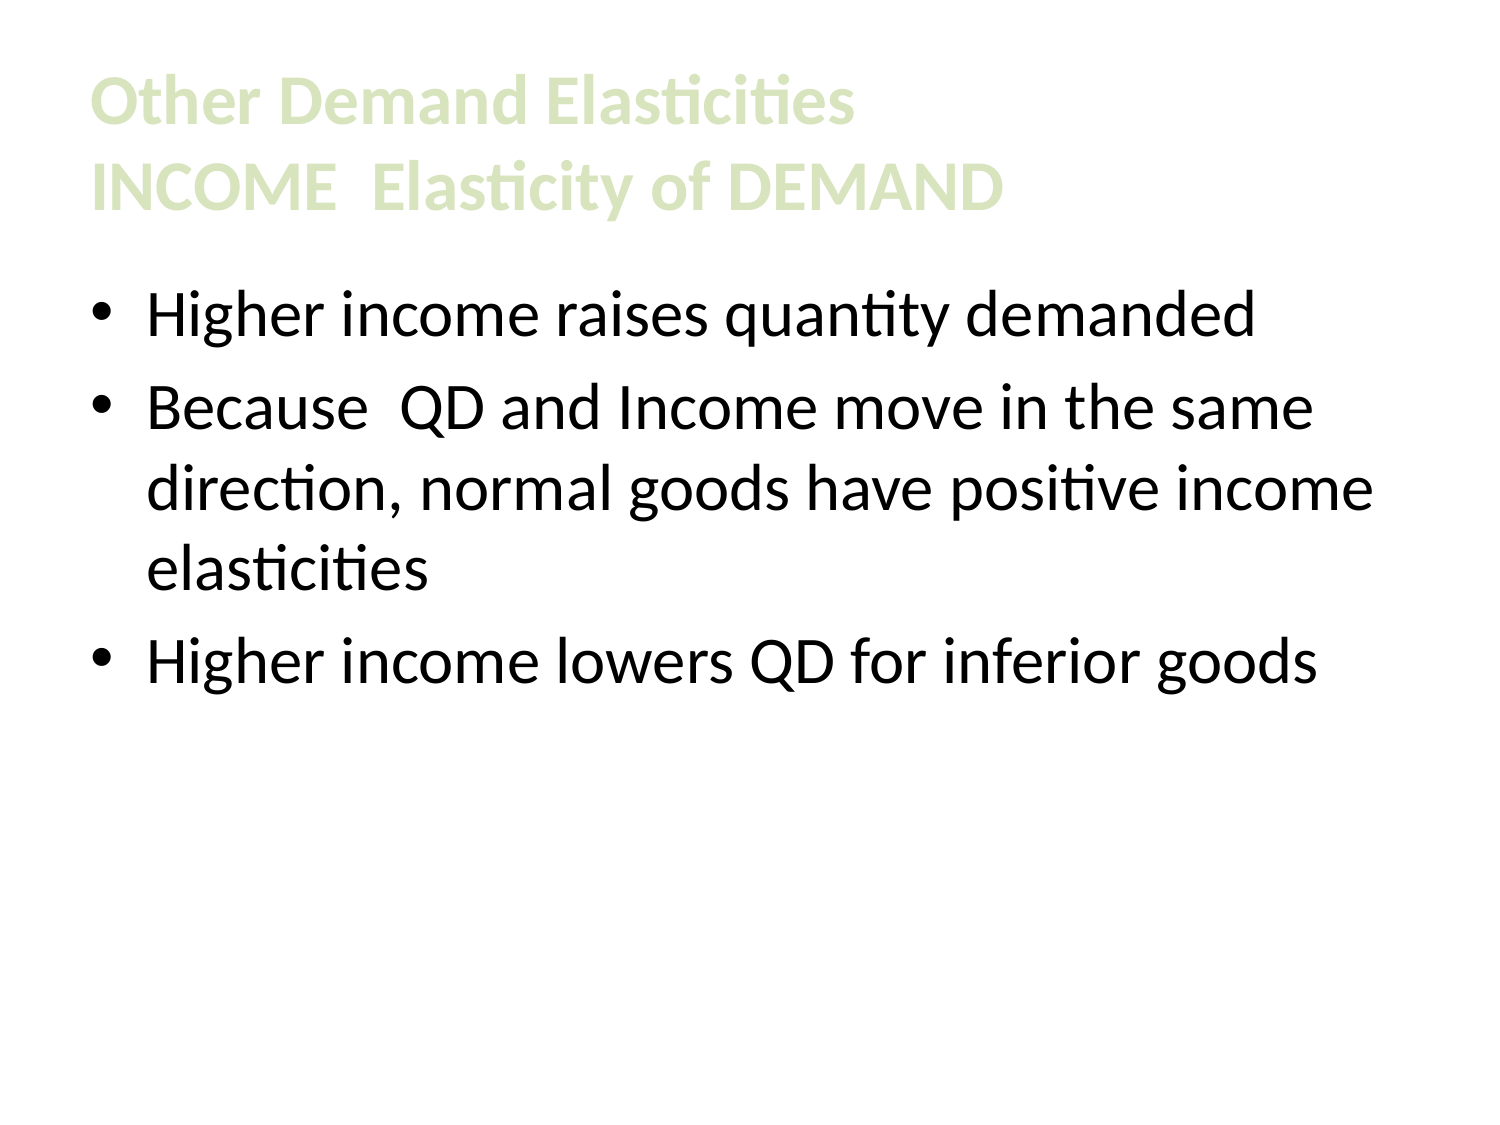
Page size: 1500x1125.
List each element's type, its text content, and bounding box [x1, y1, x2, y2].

list Higher income raises quantity demanded Because QD and Income move in the same direction, normal goods have positive income elasticities Higher income lowers QD for inferior goods [75, 262, 1425, 1005]
title Other Demand Elasticities INCOME Elasticity of DEMAND [75, 45, 1425, 233]
